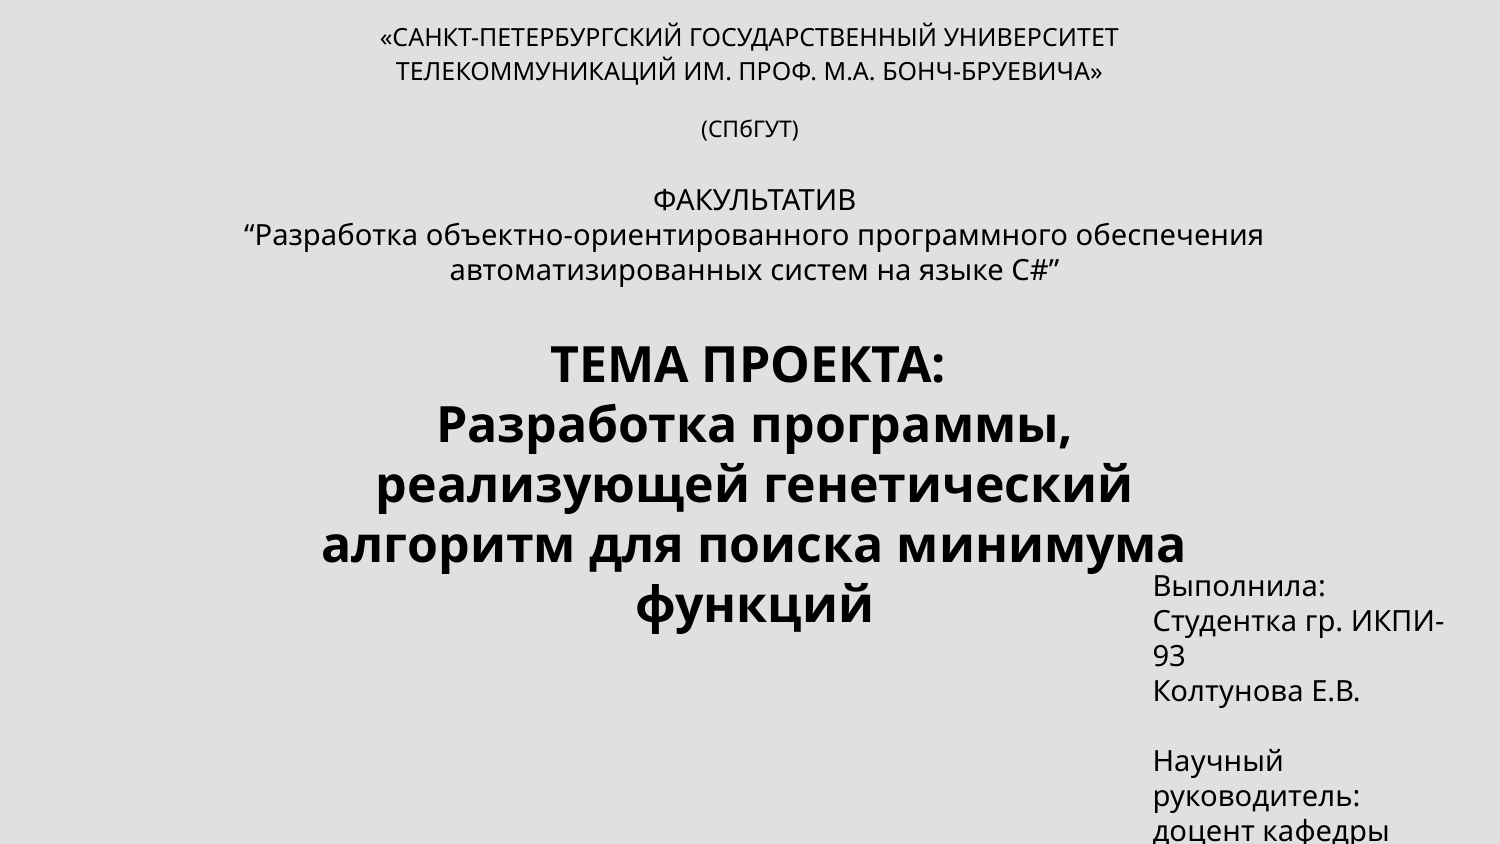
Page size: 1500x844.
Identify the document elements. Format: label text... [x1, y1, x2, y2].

text_box ФАКУЛЬТАТИВ “Разработка объектно-ориентированного программного обеспечения автоматизированных систем на языке C#” [174, 166, 1335, 523]
title «САНКТ-ПЕТЕРБУРГСКИЙ ГОСУДАРСТВЕННЫЙ УНИВЕРСИТЕТ ТЕЛЕКОММУНИКАЦИЙ ИМ. ПРОФ. М.А. БОНЧ-БРУЕВИЧА» (СПбГУТ) [239, 34, 1261, 166]
text_box ТЕМА ПРОЕКТА: Разработка программы, реализующей генетический алгоритм для поиска минимума функций [283, 317, 1227, 507]
text_box Выполнила: Студентка гр. ИКПИ-93 Колтунова Е.В. Научный руководитель: доцент кафедры АПС, к.т.н. Акимов С.В. [1137, 552, 1467, 811]
